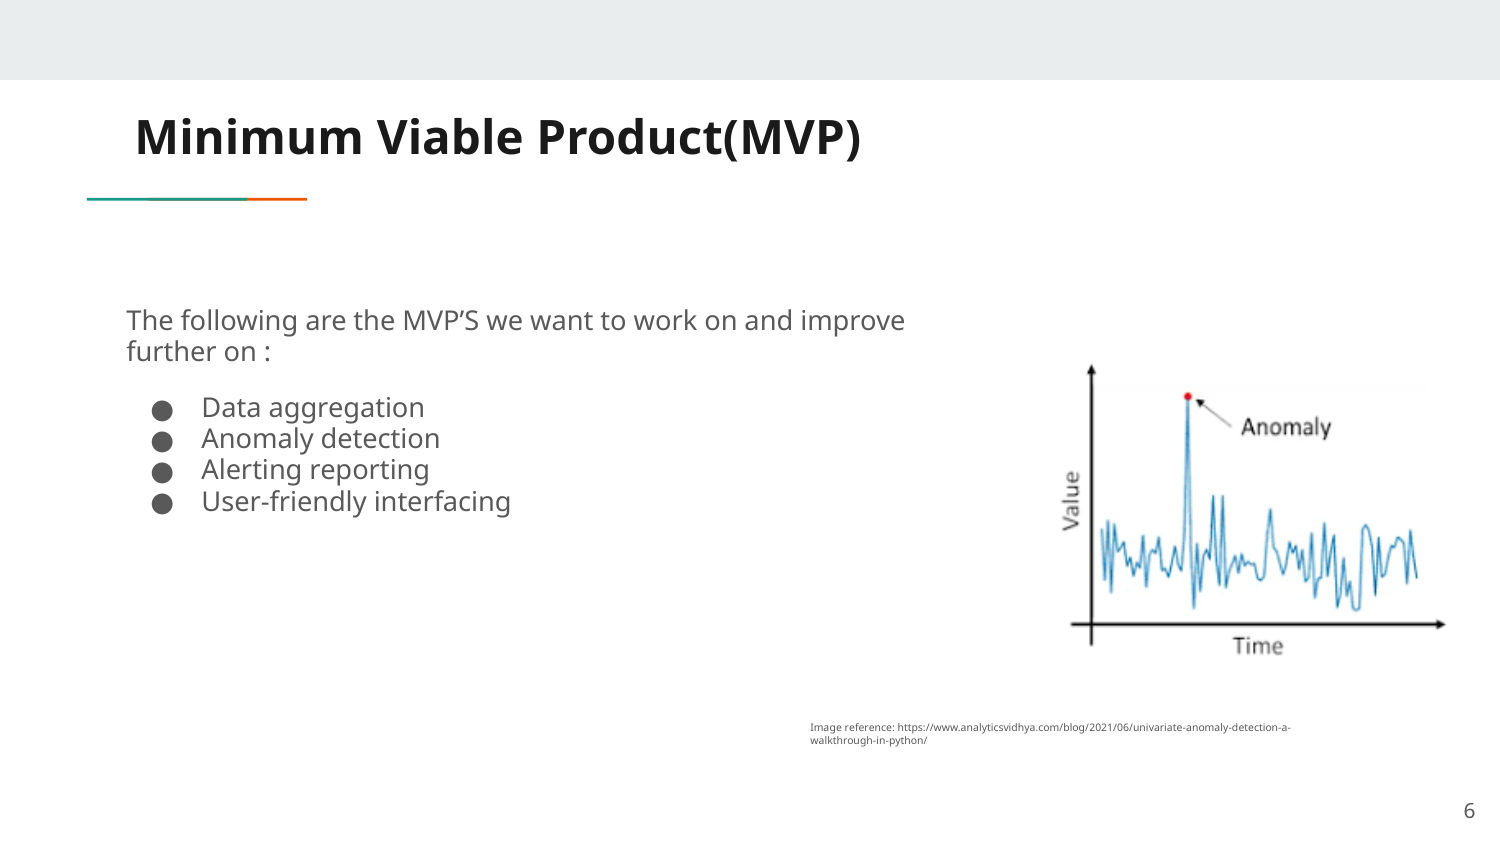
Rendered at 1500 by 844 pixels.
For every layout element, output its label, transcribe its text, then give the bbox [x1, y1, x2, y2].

title Minimum Viable Product(MVP) [119, 91, 1381, 180]
list The following are the MVP’S we want to work on and improve further on : Data aggregation Anomaly detection Alerting reporting User-friendly interfacing [111, 121, 987, 659]
slide_number ‹#› [1400, 779, 1491, 844]
picture [1047, 352, 1457, 678]
text_box Image reference: https://www.analyticsvidhya.com/blog/2021/06/univariate-anomaly-detection-a-walkthrough-in-python/ [795, 706, 1354, 754]
